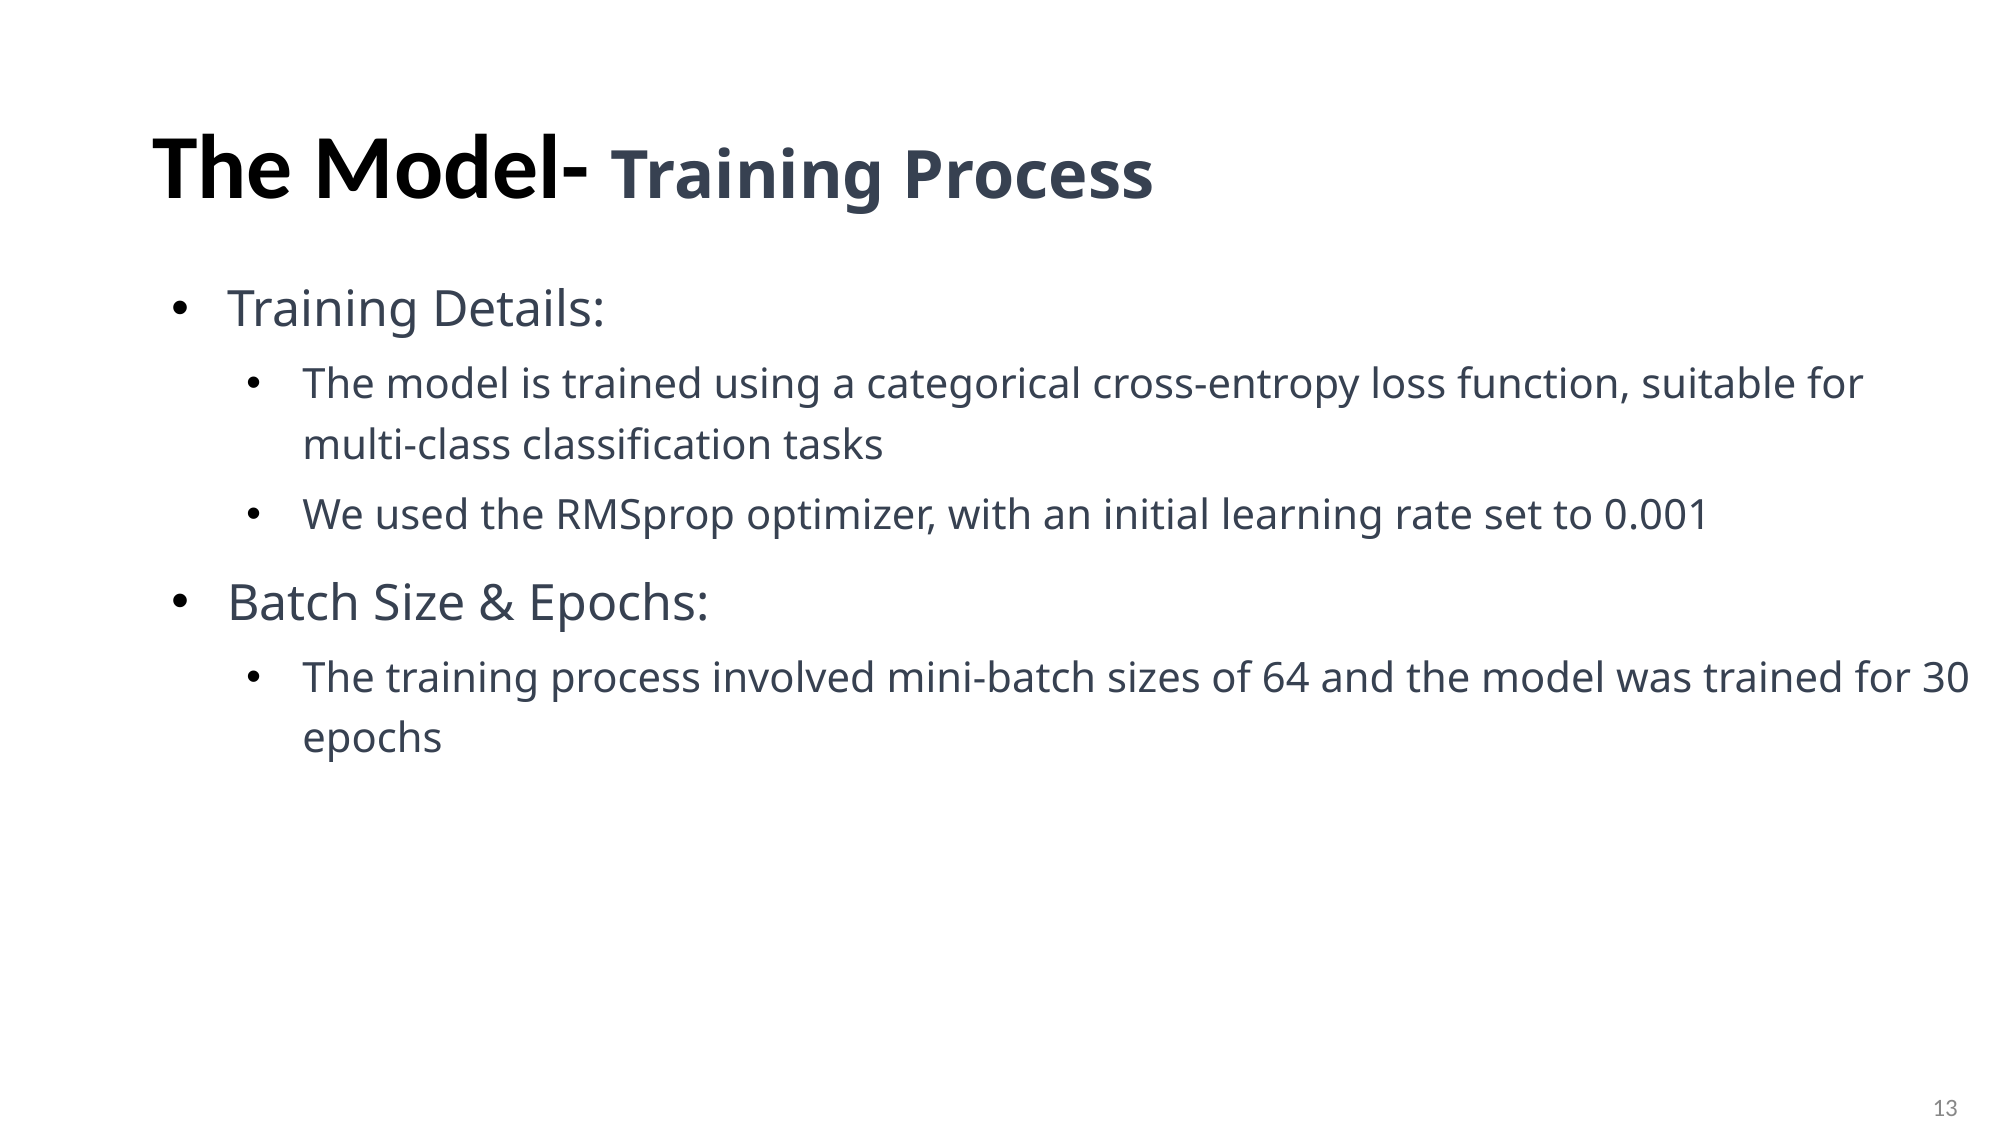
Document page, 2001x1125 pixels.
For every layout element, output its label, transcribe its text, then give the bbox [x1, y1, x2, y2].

list Training Details: The model is trained using a categorical cross-entropy loss function, suitable for multi-class classification tasks We used the RMSprop optimizer, with an initial learning rate set to 0.001 Batch Size & Epochs: The training process involved mini-batch sizes of 64 and the model was trained for 30 epochs [137, 257, 2000, 1096]
slide_number 13 [1523, 1076, 1974, 1125]
title The Model- Training Process [137, 59, 1863, 257]
